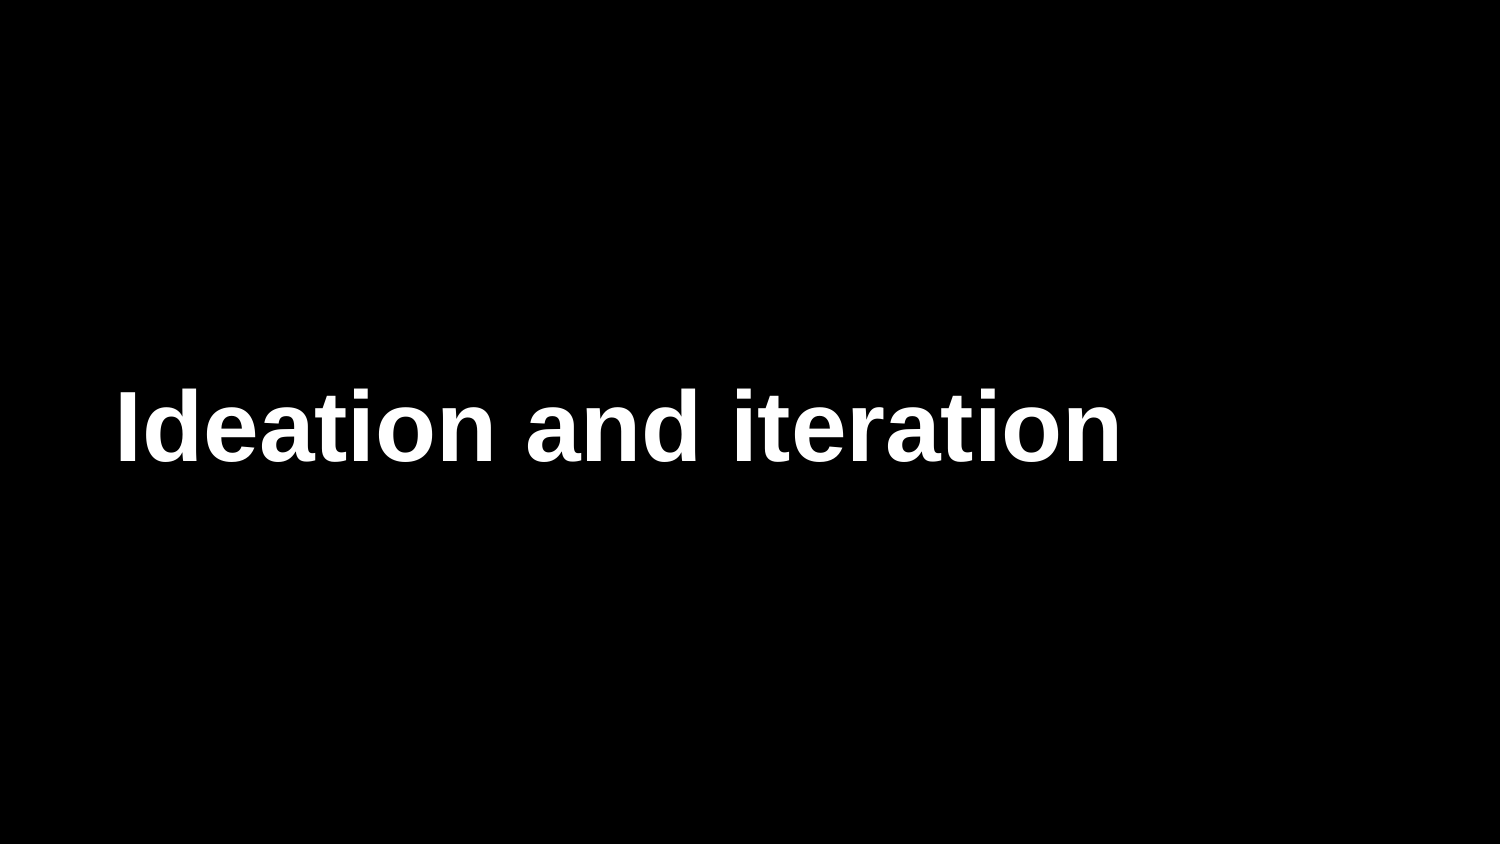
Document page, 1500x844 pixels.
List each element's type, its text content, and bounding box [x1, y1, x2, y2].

subtitle Ideation and iteration [99, 213, 1312, 630]
